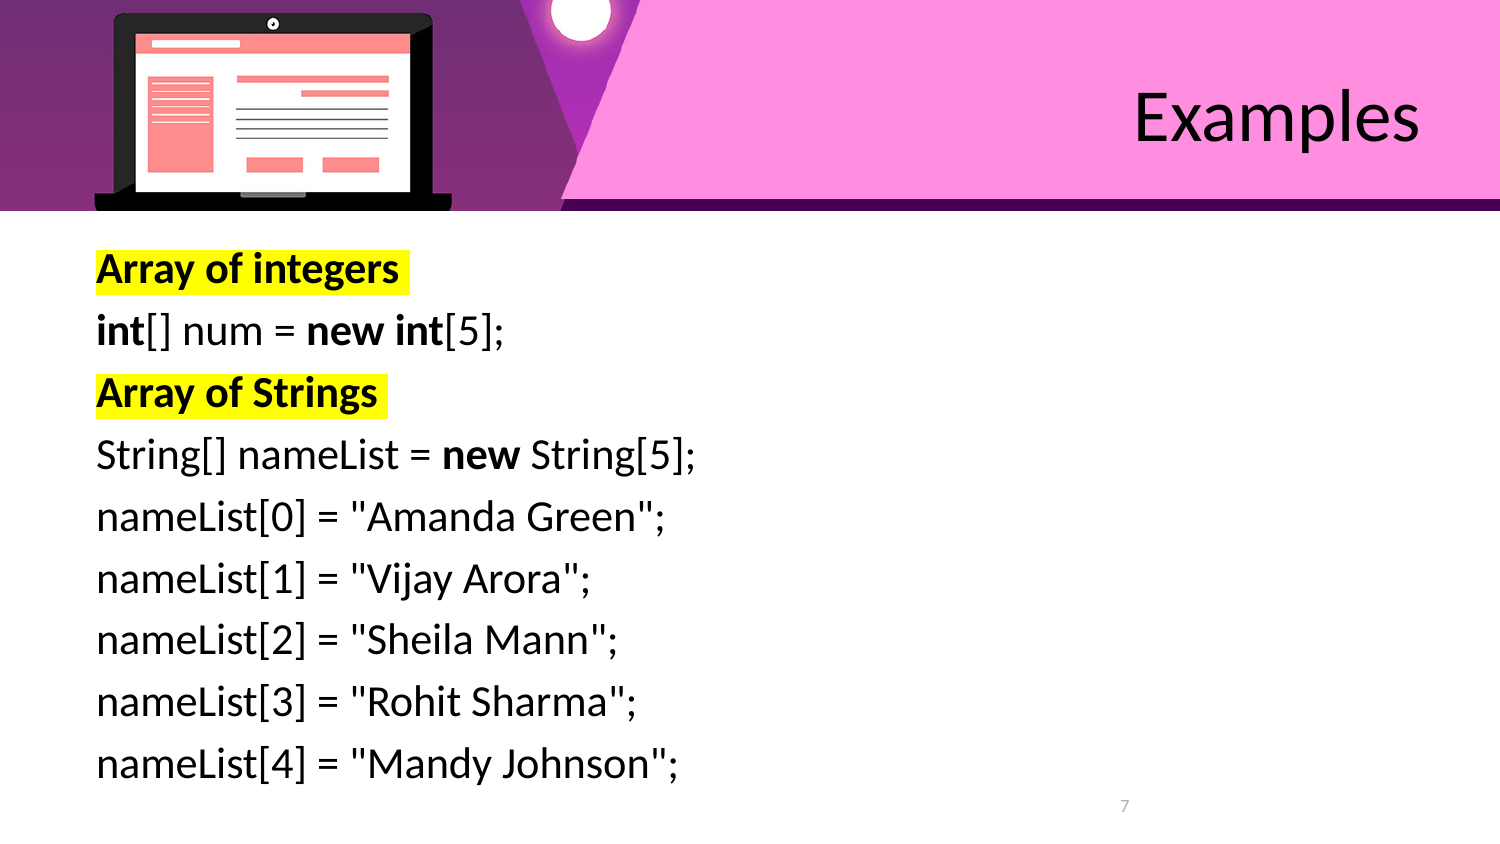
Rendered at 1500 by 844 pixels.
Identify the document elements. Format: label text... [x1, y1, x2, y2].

list Array of integers int[] num = new int[5]; Array of Strings String[] nameList = new String[5]; nameList[0] = "Amanda Green"; nameList[1] = "Vijay Arora"; nameList[2] = "Sheila Mann"; nameList[3] = "Rohit Sharma"; nameList[4] = "Mandy Johnson"; [81, 231, 1163, 797]
title Examples [81, 48, 1436, 175]
picture [0, 0, 1500, 844]
slide_number 7 [993, 782, 1257, 827]
